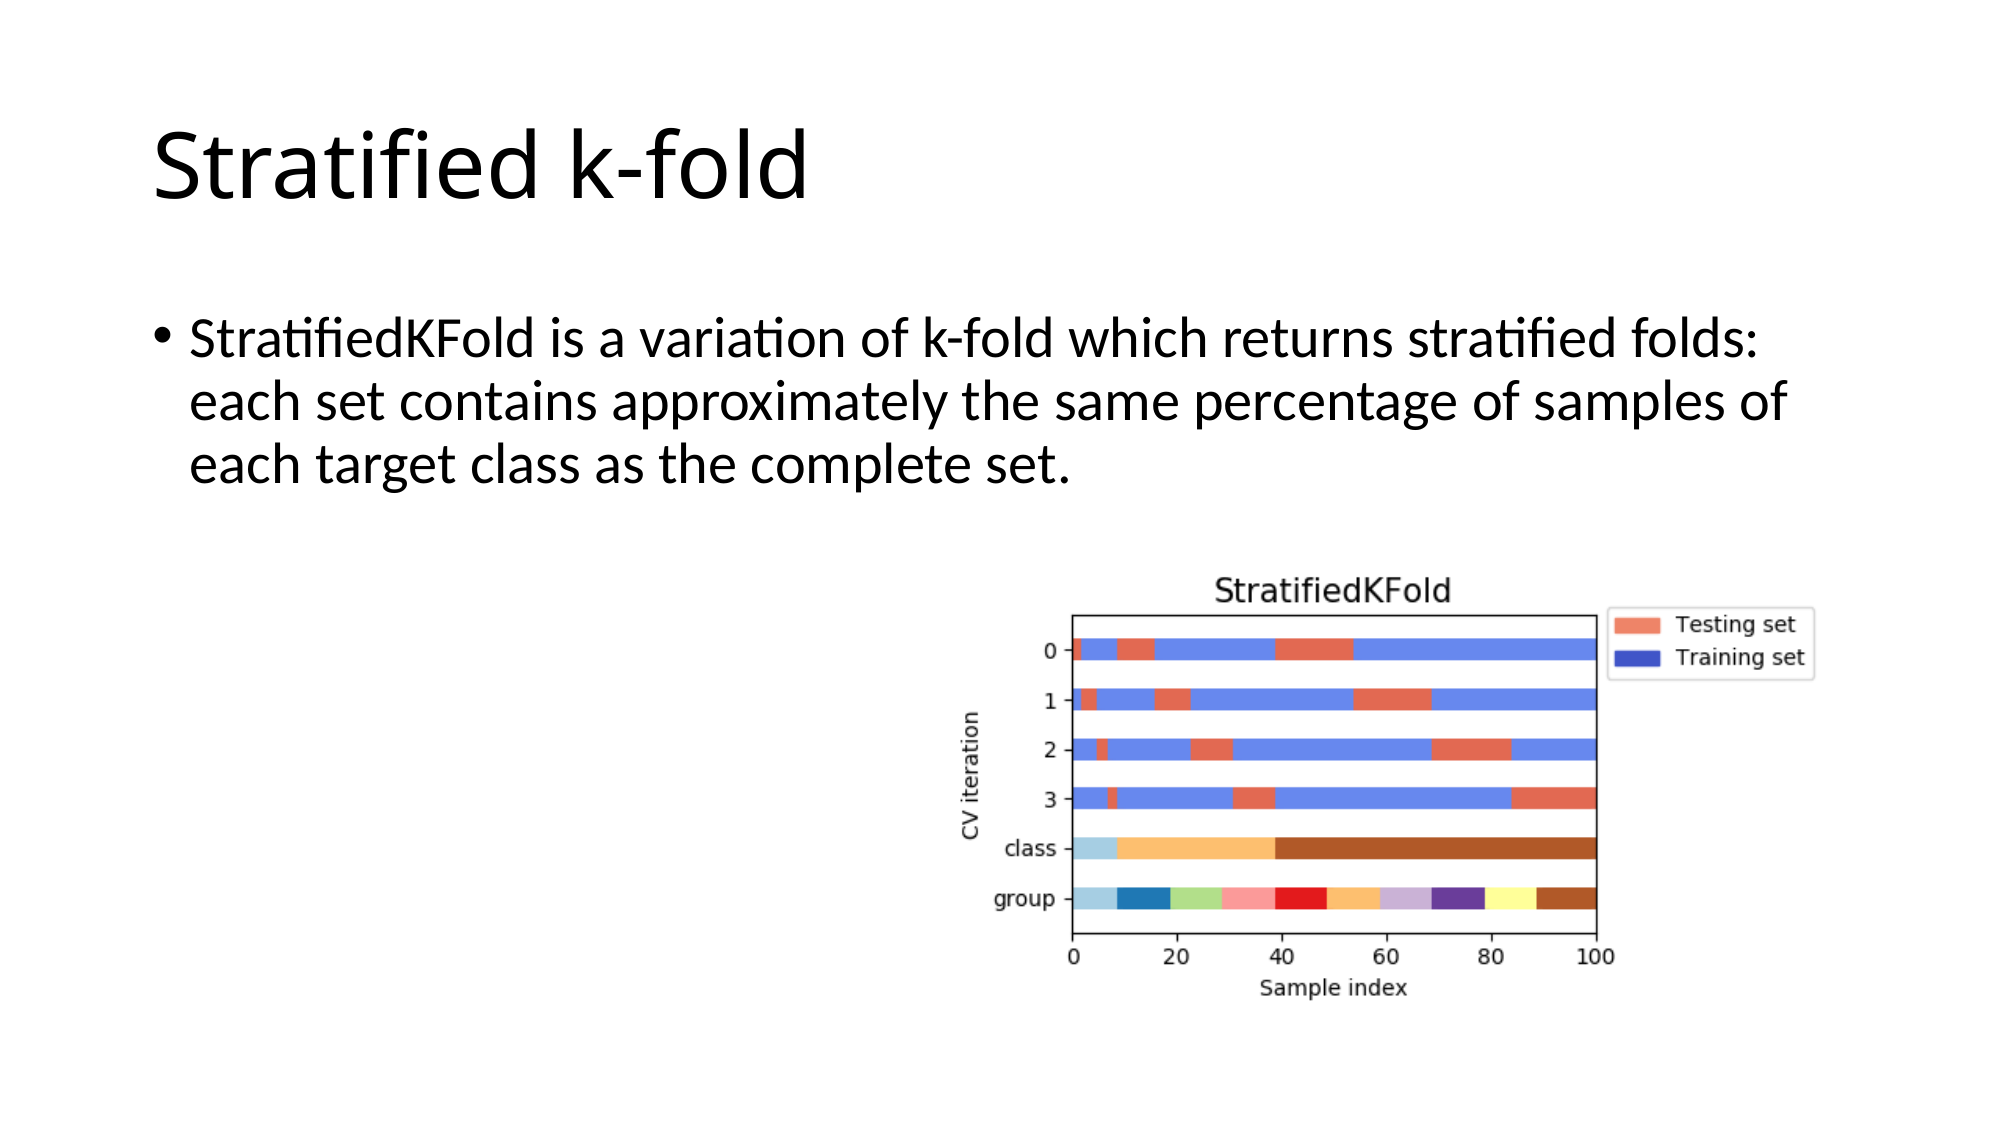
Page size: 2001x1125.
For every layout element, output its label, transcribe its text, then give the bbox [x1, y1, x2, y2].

title Stratified k-fold [137, 59, 1863, 278]
list StratifiedKFold is a variation of k-fold which returns stratified folds: each set contains approximately the same percentage of samples of each target class as the complete set. [137, 299, 1863, 1014]
picture [939, 554, 1878, 1024]
